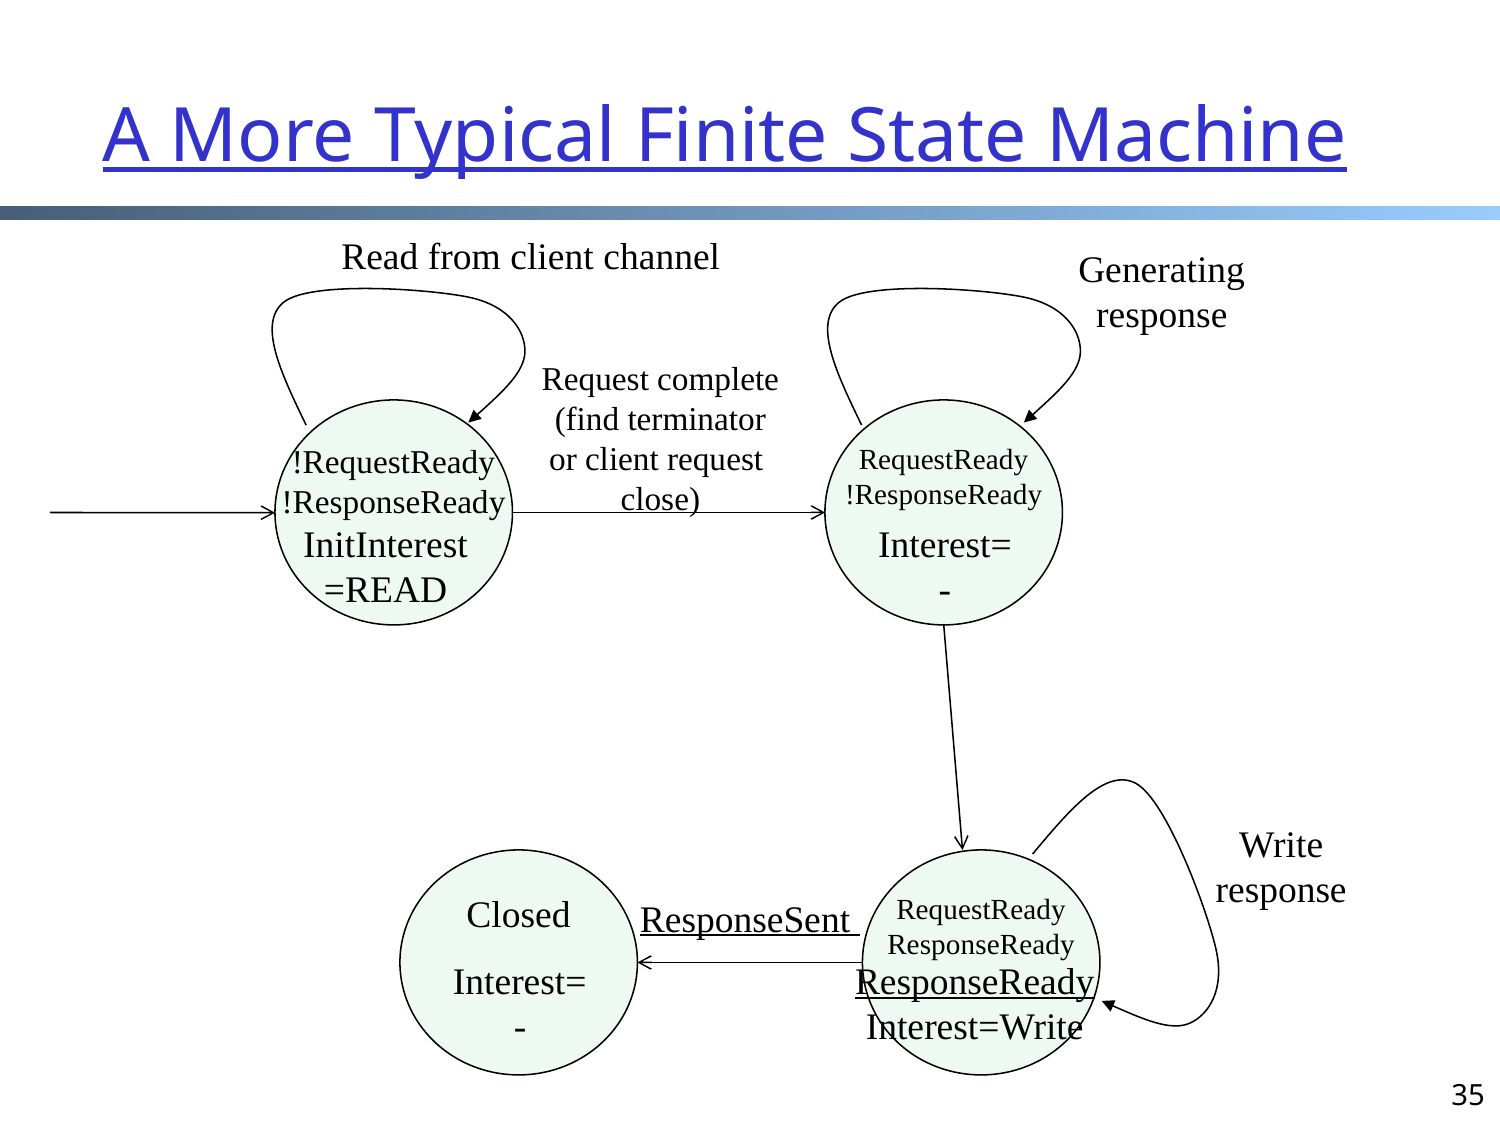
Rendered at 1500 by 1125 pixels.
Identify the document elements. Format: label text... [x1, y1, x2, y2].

text_box Write response [1200, 812, 1362, 918]
text_box RequestReady ResponseReady [913, 1055, 1049, 1075]
text_box !RequestReady !ResponseReady [274, 423, 513, 587]
text_box !RequestReady !ResponseReady [352, 618, 435, 625]
text_box InitInterest =READ [288, 512, 483, 618]
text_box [840, 727, 1066, 748]
title A More Typical Finite State Machine [87, 37, 1425, 225]
text_box [1032, 779, 1219, 1026]
text_box Closed [399, 849, 638, 1045]
text_box Closed [451, 1055, 587, 1075]
text_box Request complete (find terminator or client request close) [526, 349, 795, 510]
text_box Read from client channel [326, 224, 736, 285]
text_box Interest= - [863, 512, 1027, 618]
slide_number 35 [1424, 1068, 1500, 1125]
text_box Interest= - [438, 949, 602, 1055]
text_box [827, 288, 1081, 426]
text_box ResponseSent [562, 887, 938, 948]
text_box RequestReady ResponseReady [863, 849, 1076, 949]
text_box RequestReady !ResponseReady [902, 618, 985, 625]
text_box RequestReady !ResponseReady [824, 423, 1063, 595]
text_box ResponseReady Interest=Write [787, 949, 1163, 1055]
text_box Generating response [1063, 237, 1261, 343]
text_box [272, 288, 526, 426]
